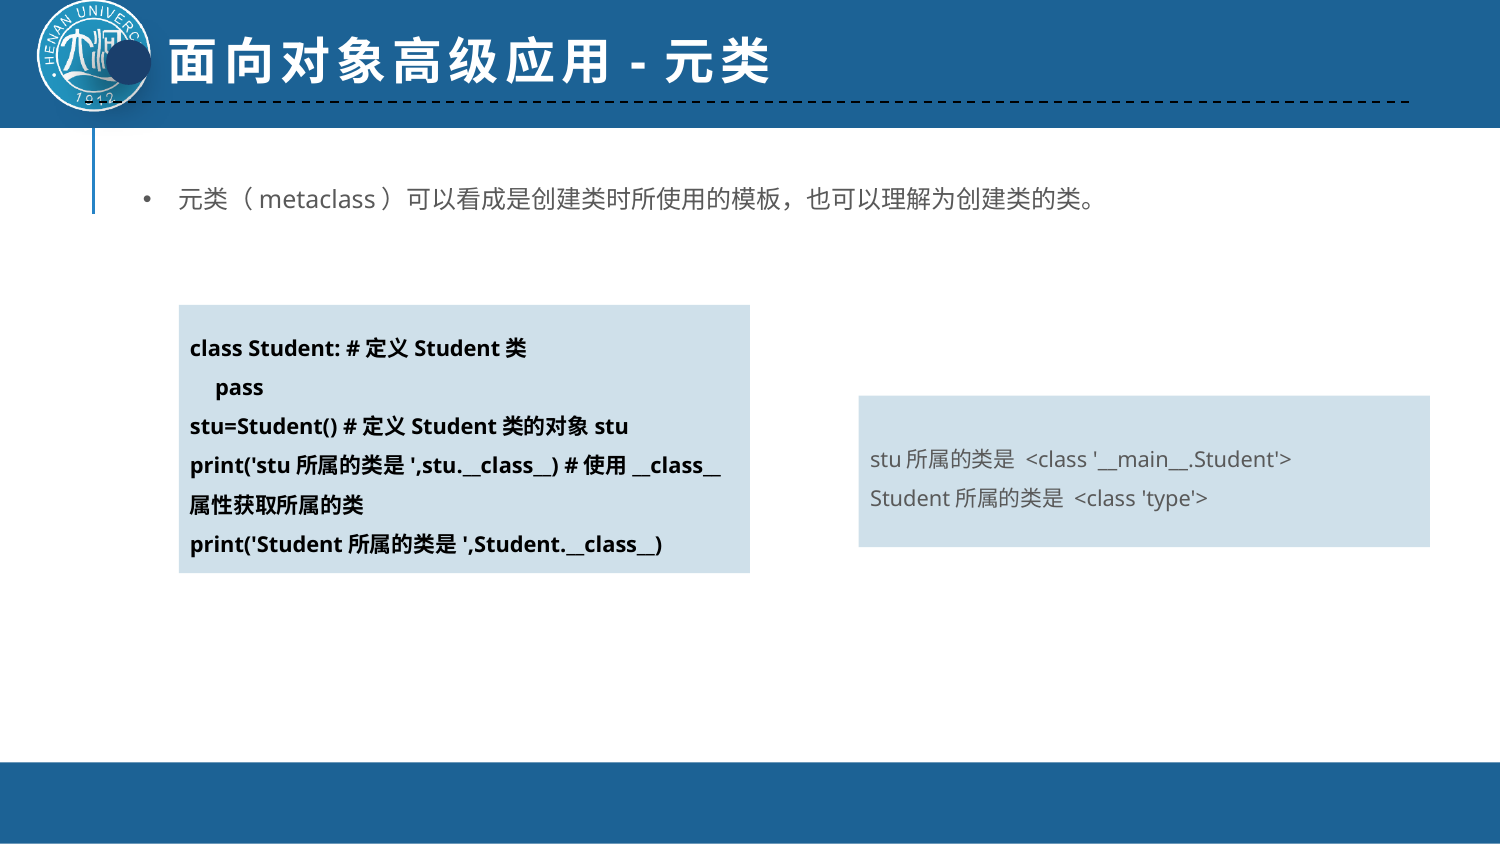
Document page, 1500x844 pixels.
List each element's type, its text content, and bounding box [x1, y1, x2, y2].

text_box [104, 38, 153, 87]
text_box 面向对象高级应用-元类 [153, 22, 786, 97]
text_box stu所属的类是 <class '__main__.Student'> Student所属的类是 <class 'type'> [858, 395, 1431, 548]
text_box 元类（metaclass）可以看成是创建类时所使用的模板，也可以理解为创建类的类。 [128, 146, 1430, 222]
text_box class Student: #定义Student类 pass stu=Student() #定义Student类的对象stu print('stu所属的类是',stu.__class__) #使用__class__属性获取所属的类 print('Student所属的类是',Student.__class__) [178, 304, 751, 574]
